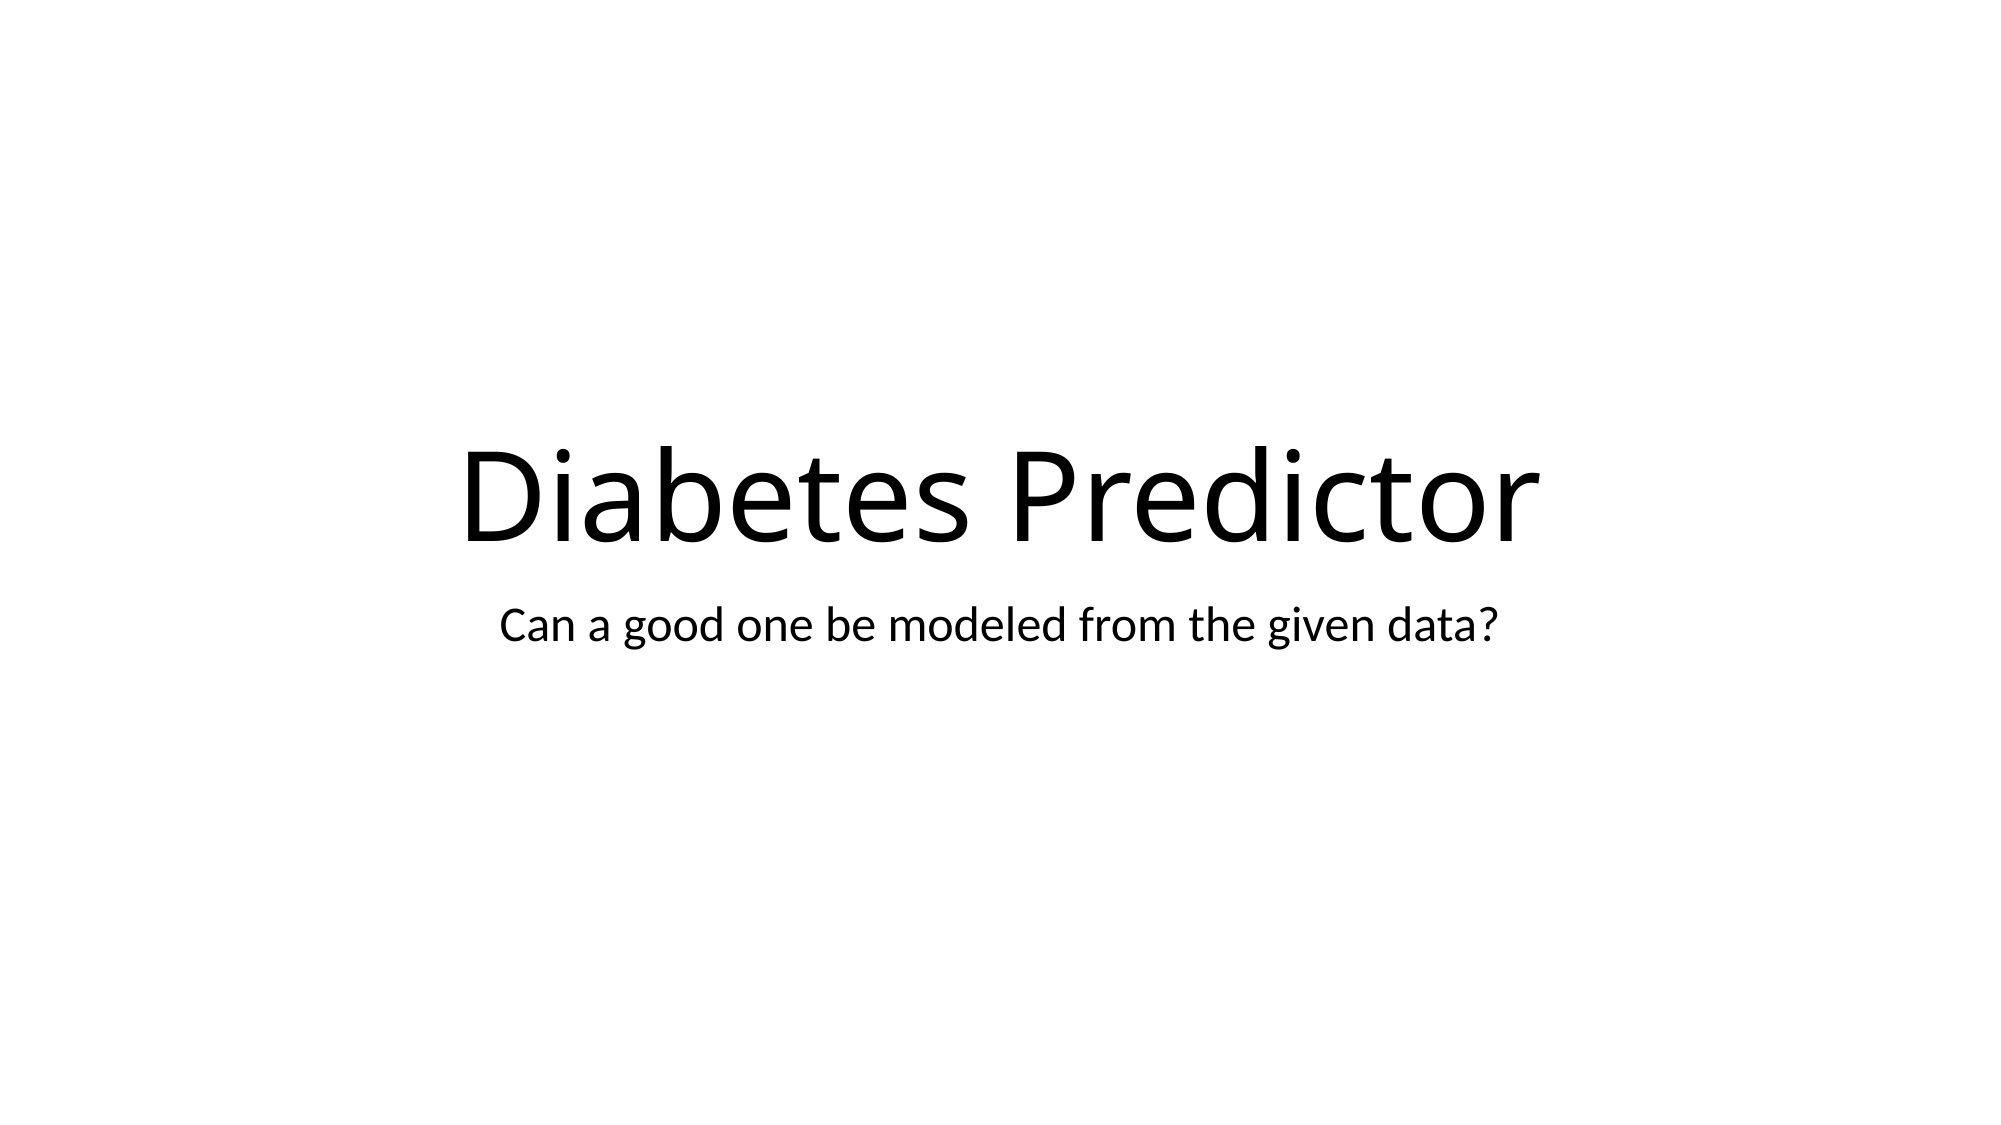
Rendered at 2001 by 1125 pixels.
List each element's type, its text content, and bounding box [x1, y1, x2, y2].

subtitle Can a good one be modeled from the given data? [249, 590, 1750, 863]
title Diabetes Predictor [249, 184, 1750, 576]
